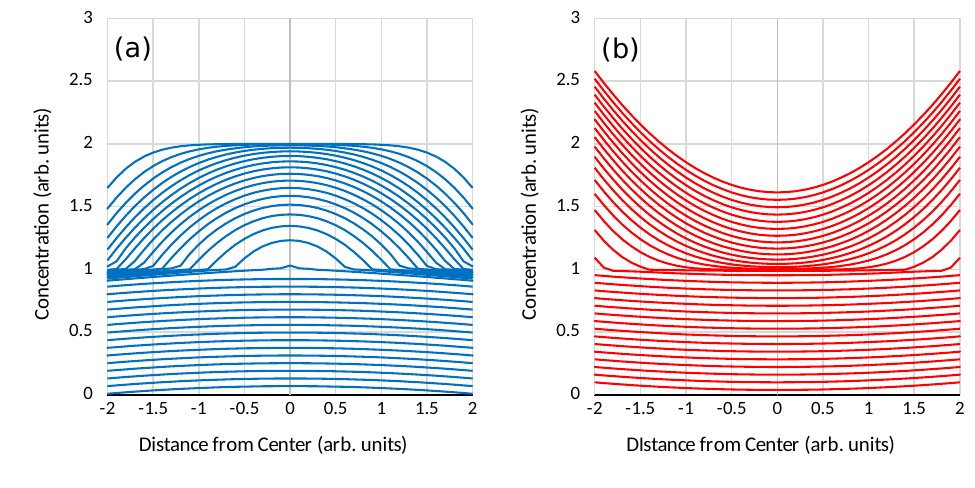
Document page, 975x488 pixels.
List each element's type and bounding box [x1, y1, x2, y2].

chart [0, 0, 975, 488]
